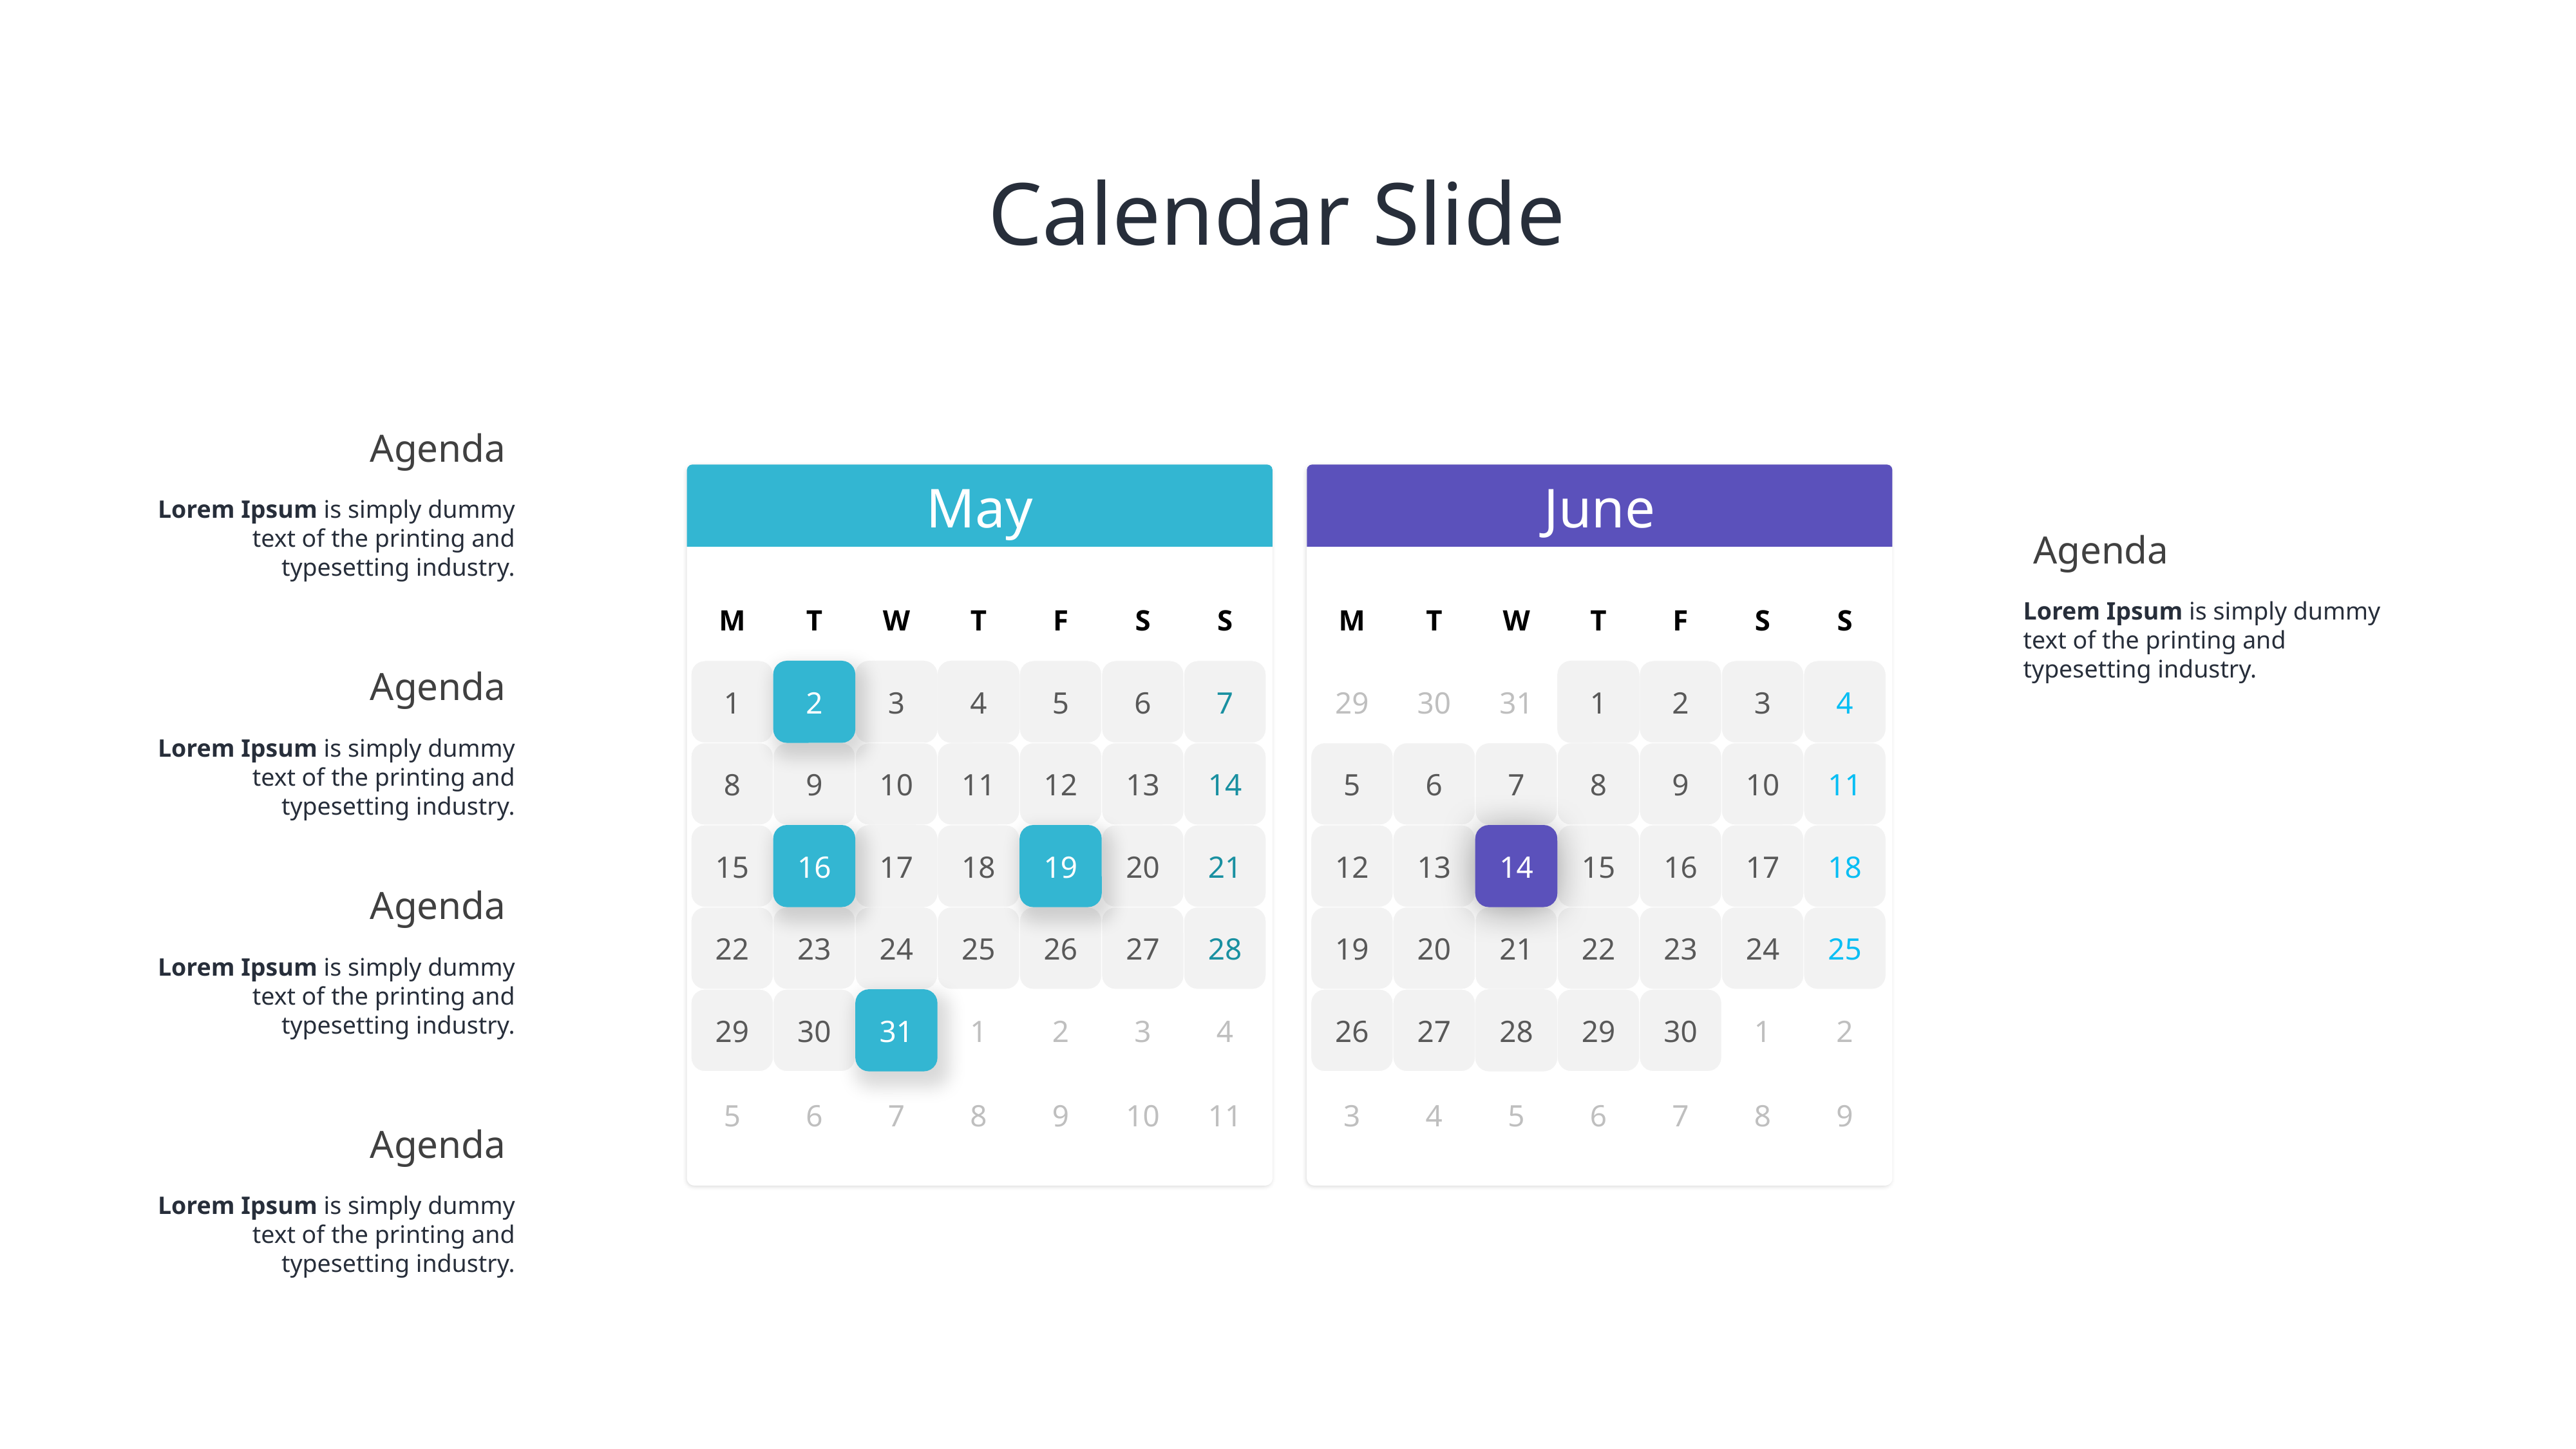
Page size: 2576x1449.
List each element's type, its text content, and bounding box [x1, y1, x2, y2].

text_box Agenda [169, 1115, 525, 1171]
text_box Lorem Ipsum is simply dummy text of the printing and typesetting industry. [109, 1185, 525, 1282]
text_box Lorem Ipsum is simply dummy text of the printing and typesetting industry. [2013, 591, 2429, 688]
text_box Agenda [169, 419, 525, 475]
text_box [687, 464, 1273, 1186]
text_box Lorem Ipsum is simply dummy text of the printing and typesetting industry. [109, 728, 525, 824]
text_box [1307, 464, 1893, 1186]
text_box Lorem Ipsum is simply dummy text of the printing and typesetting industry. [109, 947, 525, 1044]
text_box Lorem Ipsum is simply dummy text of the printing and typesetting industry. [109, 489, 525, 586]
text_box Agenda [169, 877, 525, 932]
text_box Agenda [2023, 521, 2380, 576]
text_box Agenda [169, 658, 525, 713]
title Calendar Slide [177, 77, 2399, 357]
